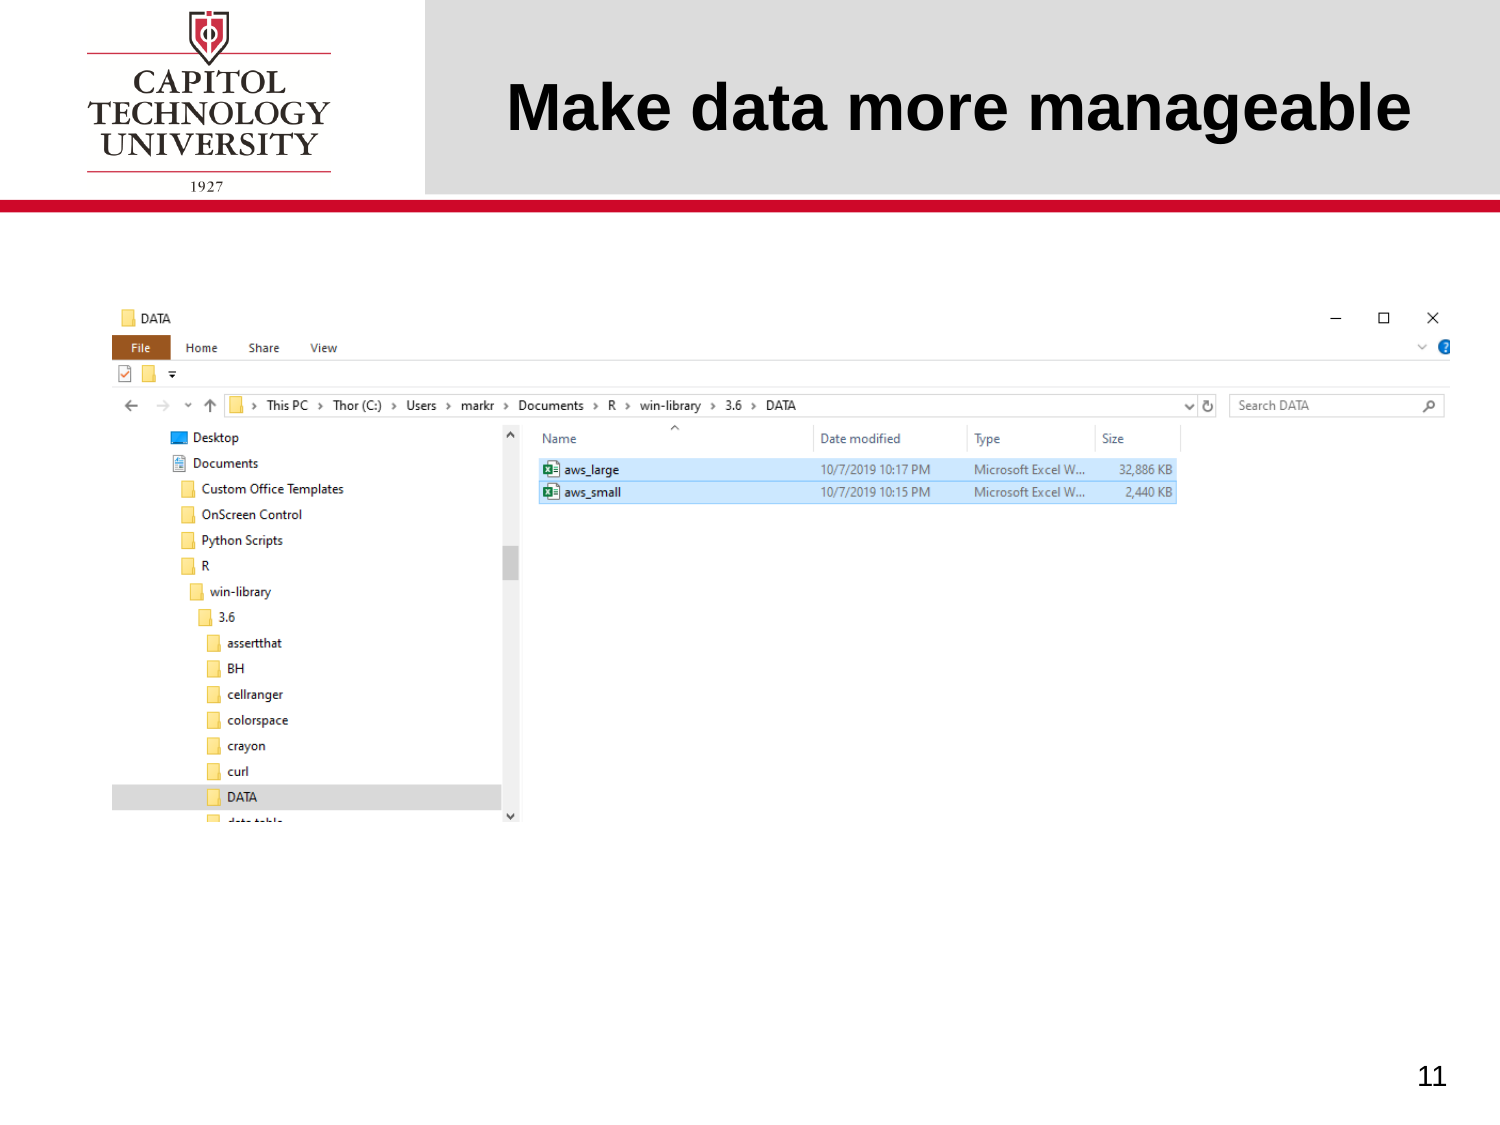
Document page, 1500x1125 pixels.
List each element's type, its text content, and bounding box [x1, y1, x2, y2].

picture [112, 303, 1451, 822]
title Make data more manageable [474, 50, 1463, 158]
picture [87, 11, 331, 192]
slide_number 11 [1299, 1050, 1463, 1103]
